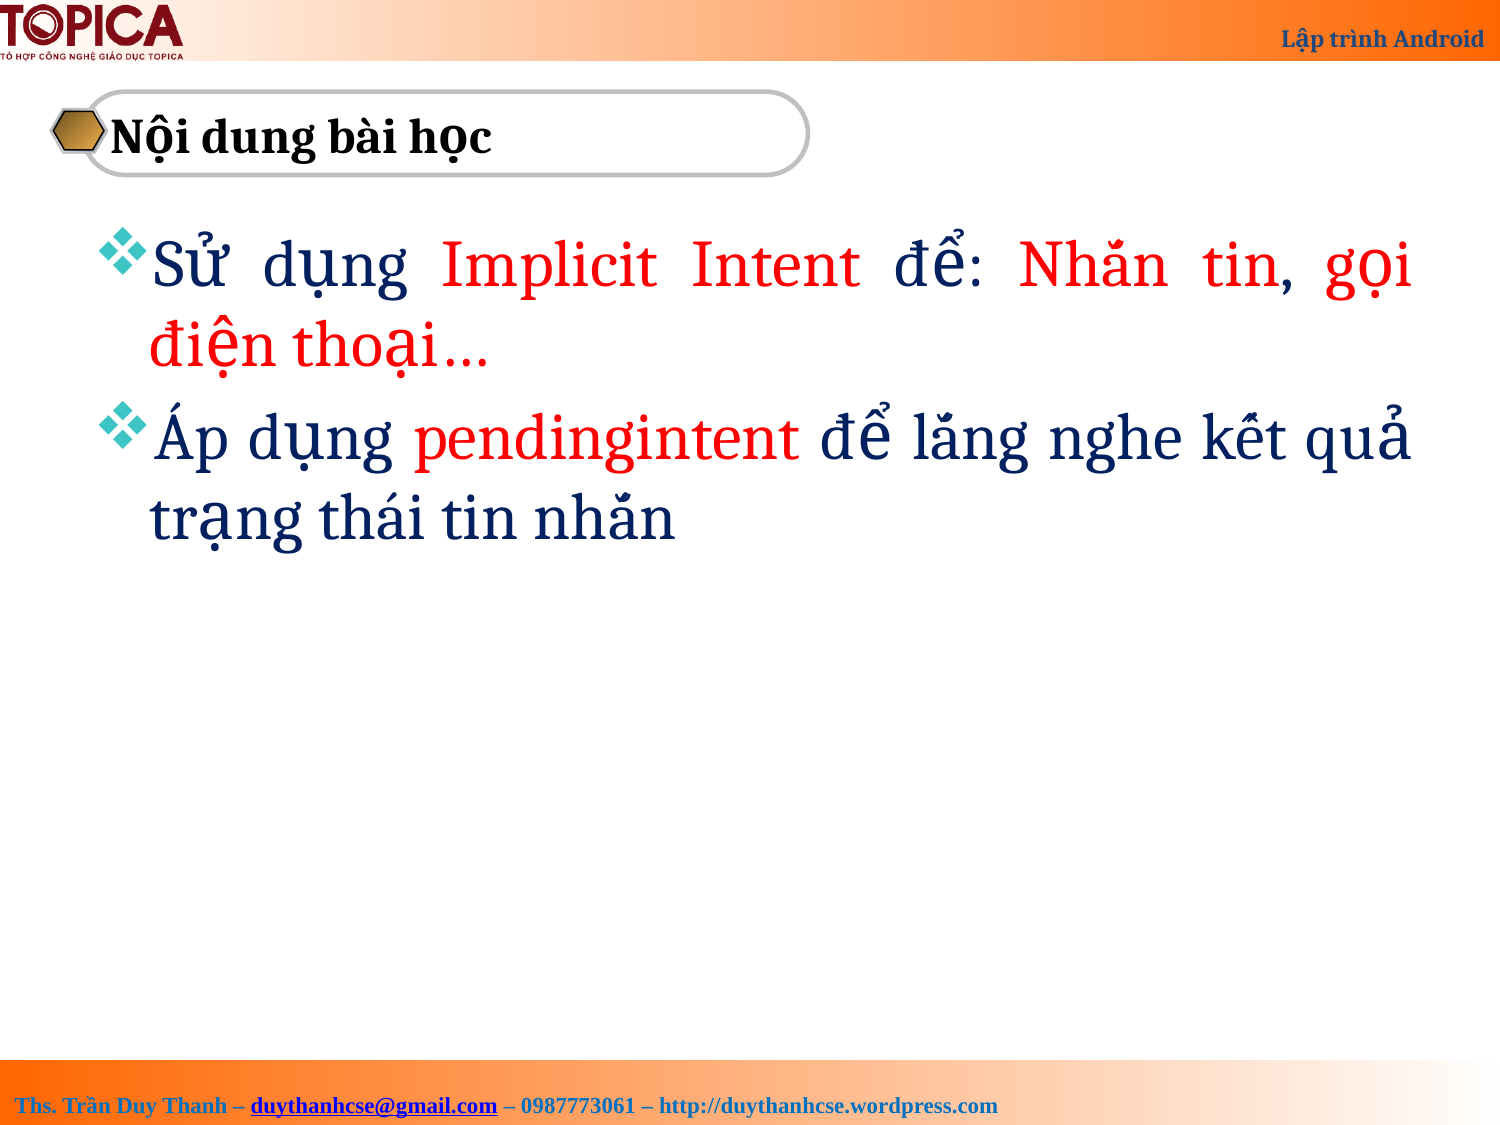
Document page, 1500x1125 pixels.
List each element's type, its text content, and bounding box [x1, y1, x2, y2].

text_box Sử dụng Implicit Intent để: Nhắn tin, gọi điện thoại… Áp dụng pendingintent để lắng nghe kết quả trạng thái tin nhắn [78, 212, 1429, 863]
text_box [49, 91, 809, 176]
picture [0, 4, 183, 61]
